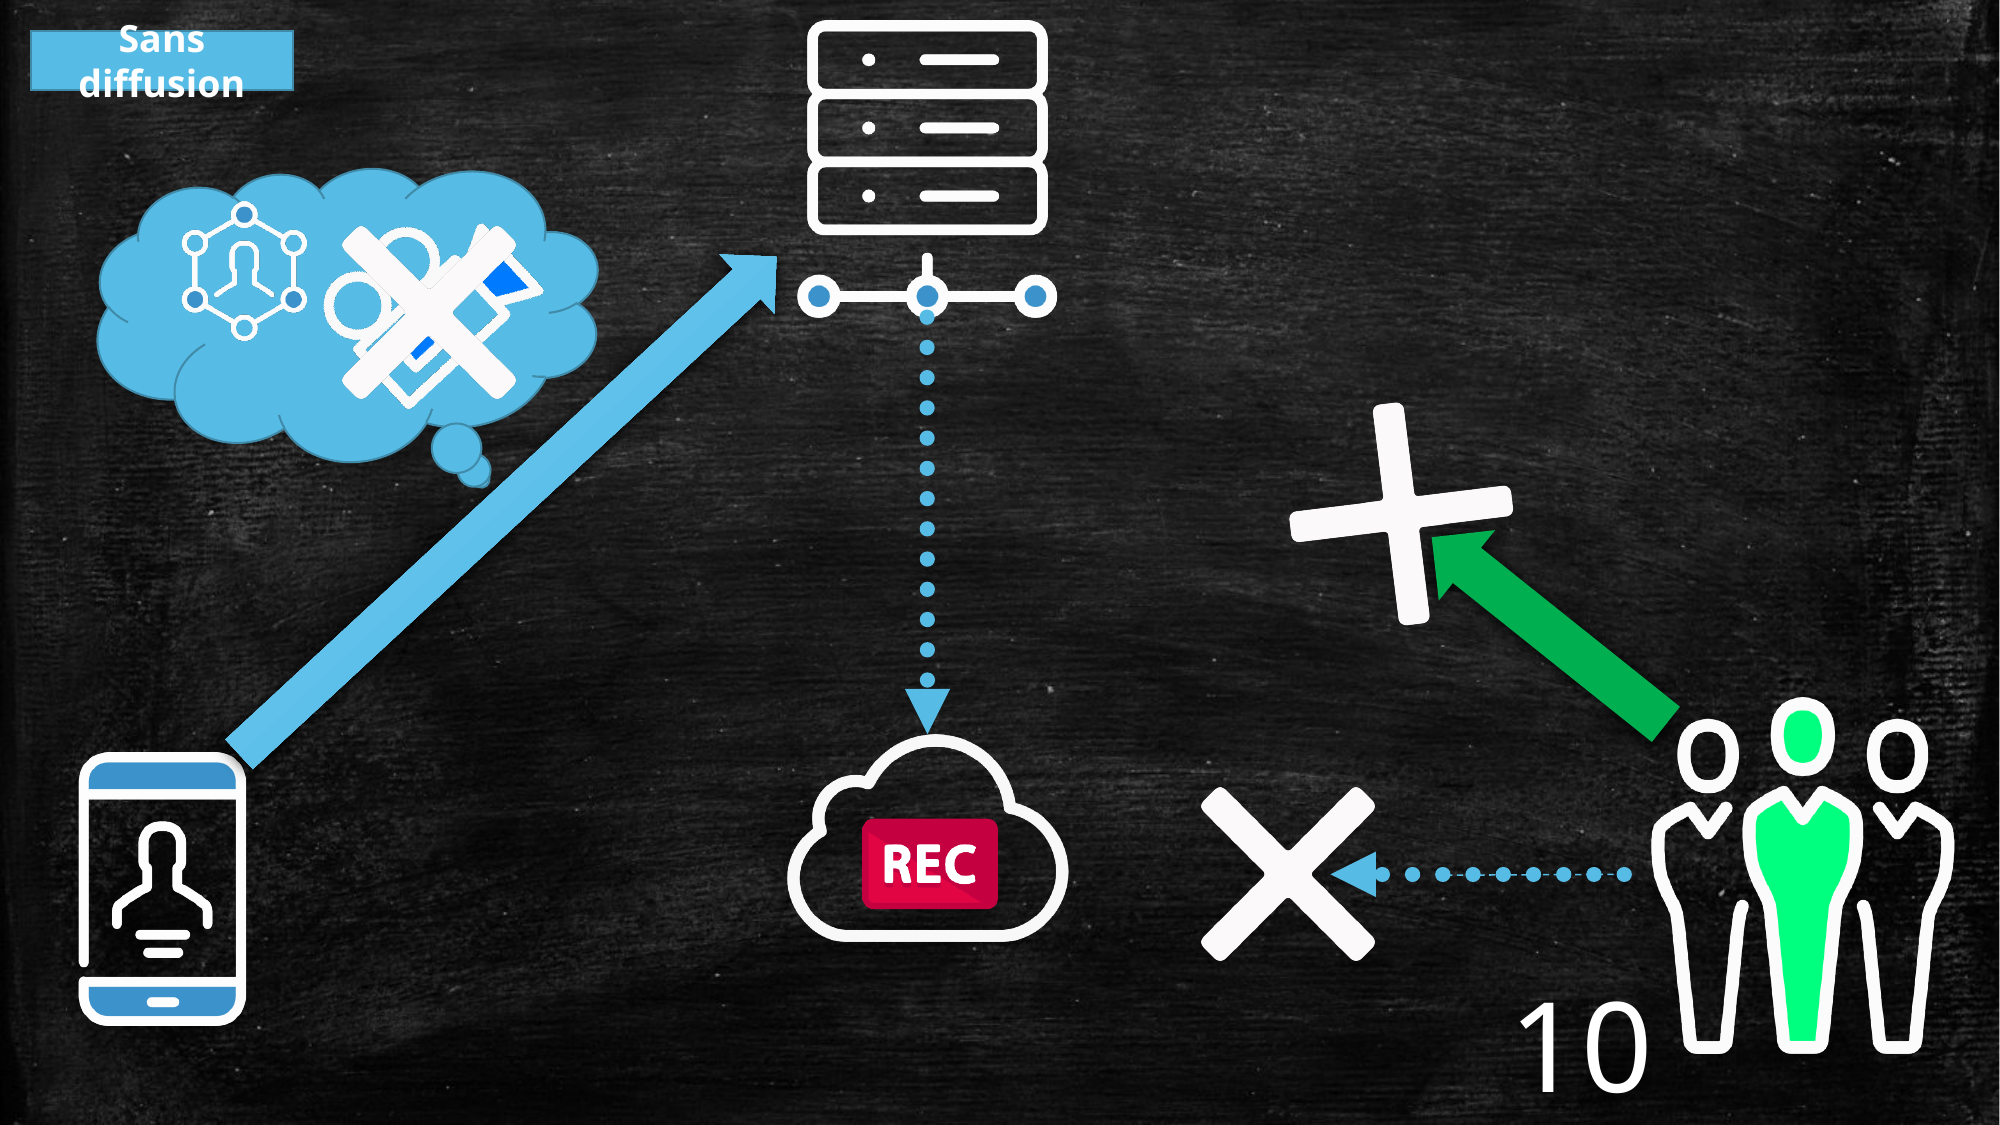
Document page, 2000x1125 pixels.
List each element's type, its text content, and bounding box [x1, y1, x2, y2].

picture [1624, 697, 1981, 1054]
text_box [225, 254, 777, 752]
text_box [96, 167, 599, 489]
picture [1201, 787, 1375, 961]
text_box Sans diffusion [30, 30, 294, 91]
text_box [1475, 553, 1668, 720]
picture [1280, 393, 1523, 635]
picture [759, 734, 1096, 951]
picture [778, 20, 1076, 318]
picture [25, 752, 299, 1026]
slide_number 10 [1480, 1011, 1668, 1095]
picture [174, 169, 555, 425]
